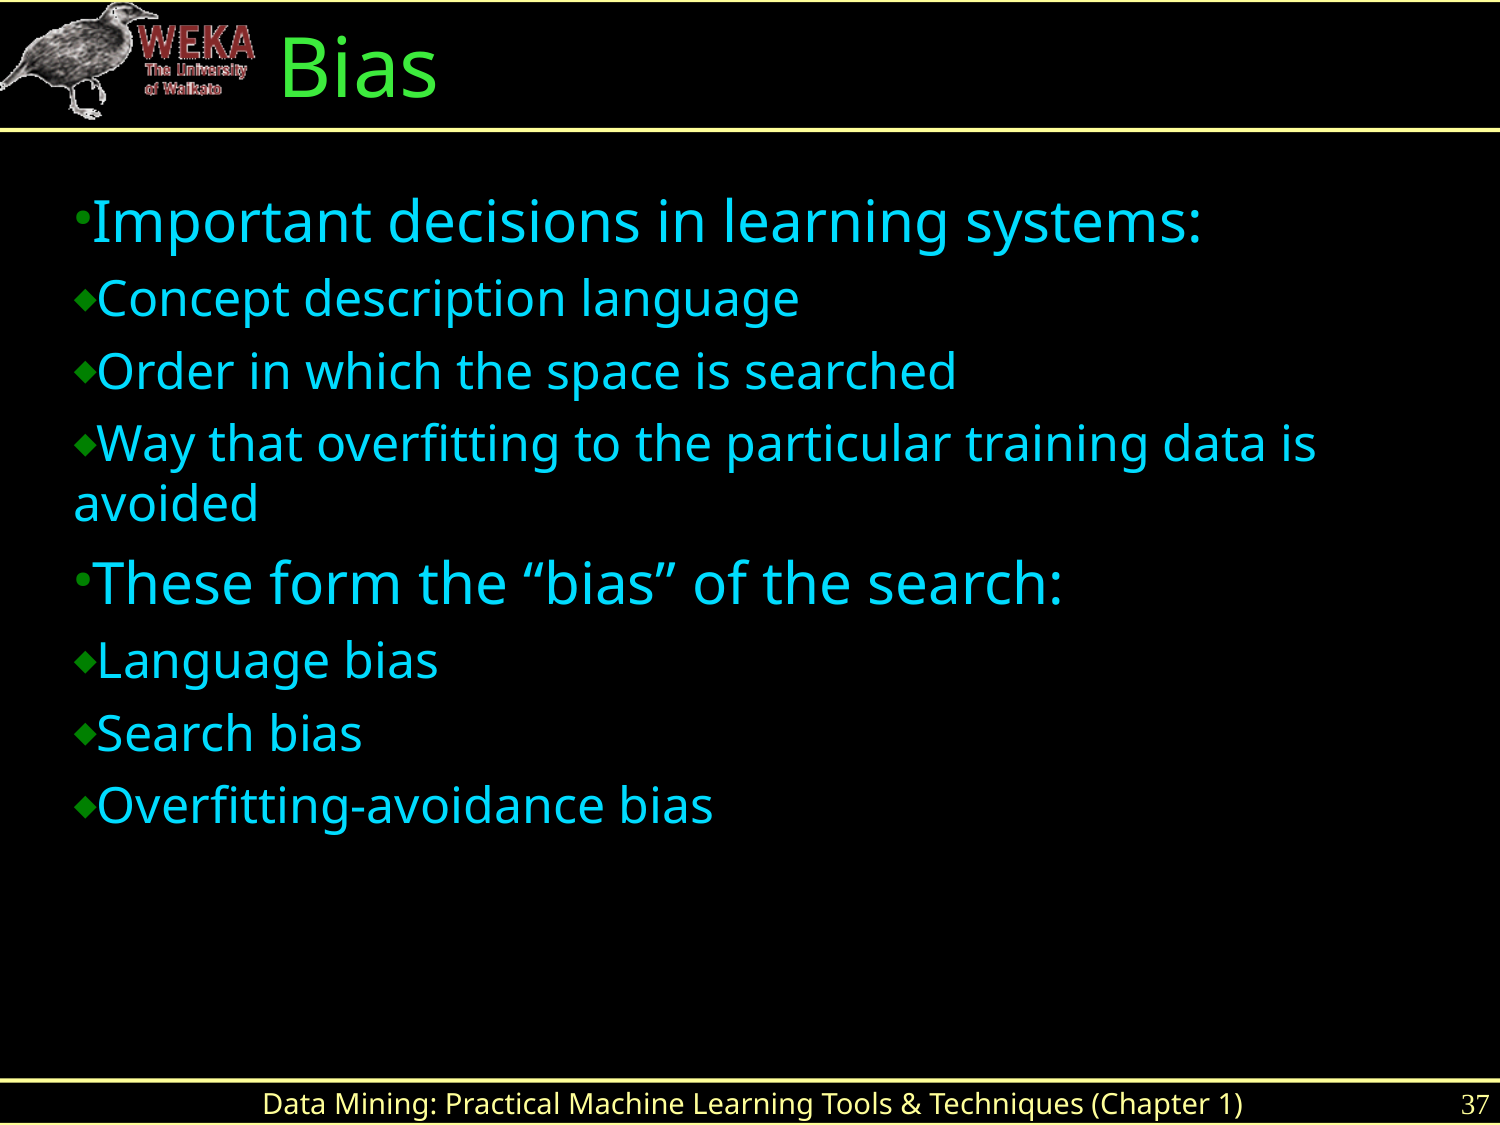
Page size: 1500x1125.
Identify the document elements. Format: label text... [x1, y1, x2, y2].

title Bias [263, 0, 1500, 159]
picture [0, 3, 263, 127]
slide_number 37 [1305, 1085, 1491, 1125]
list Important decisions in learning systems: Concept description language Order in which the space is searched Way that overfitting to the particular training data is avoided These form the “bias” of the search: Language bias Search bias Overfitting-avoidance bias [59, 177, 1500, 842]
footer Data Mining: Practical Machine Learning Tools & Techniques (Chapter 1) [236, 1085, 1270, 1125]
